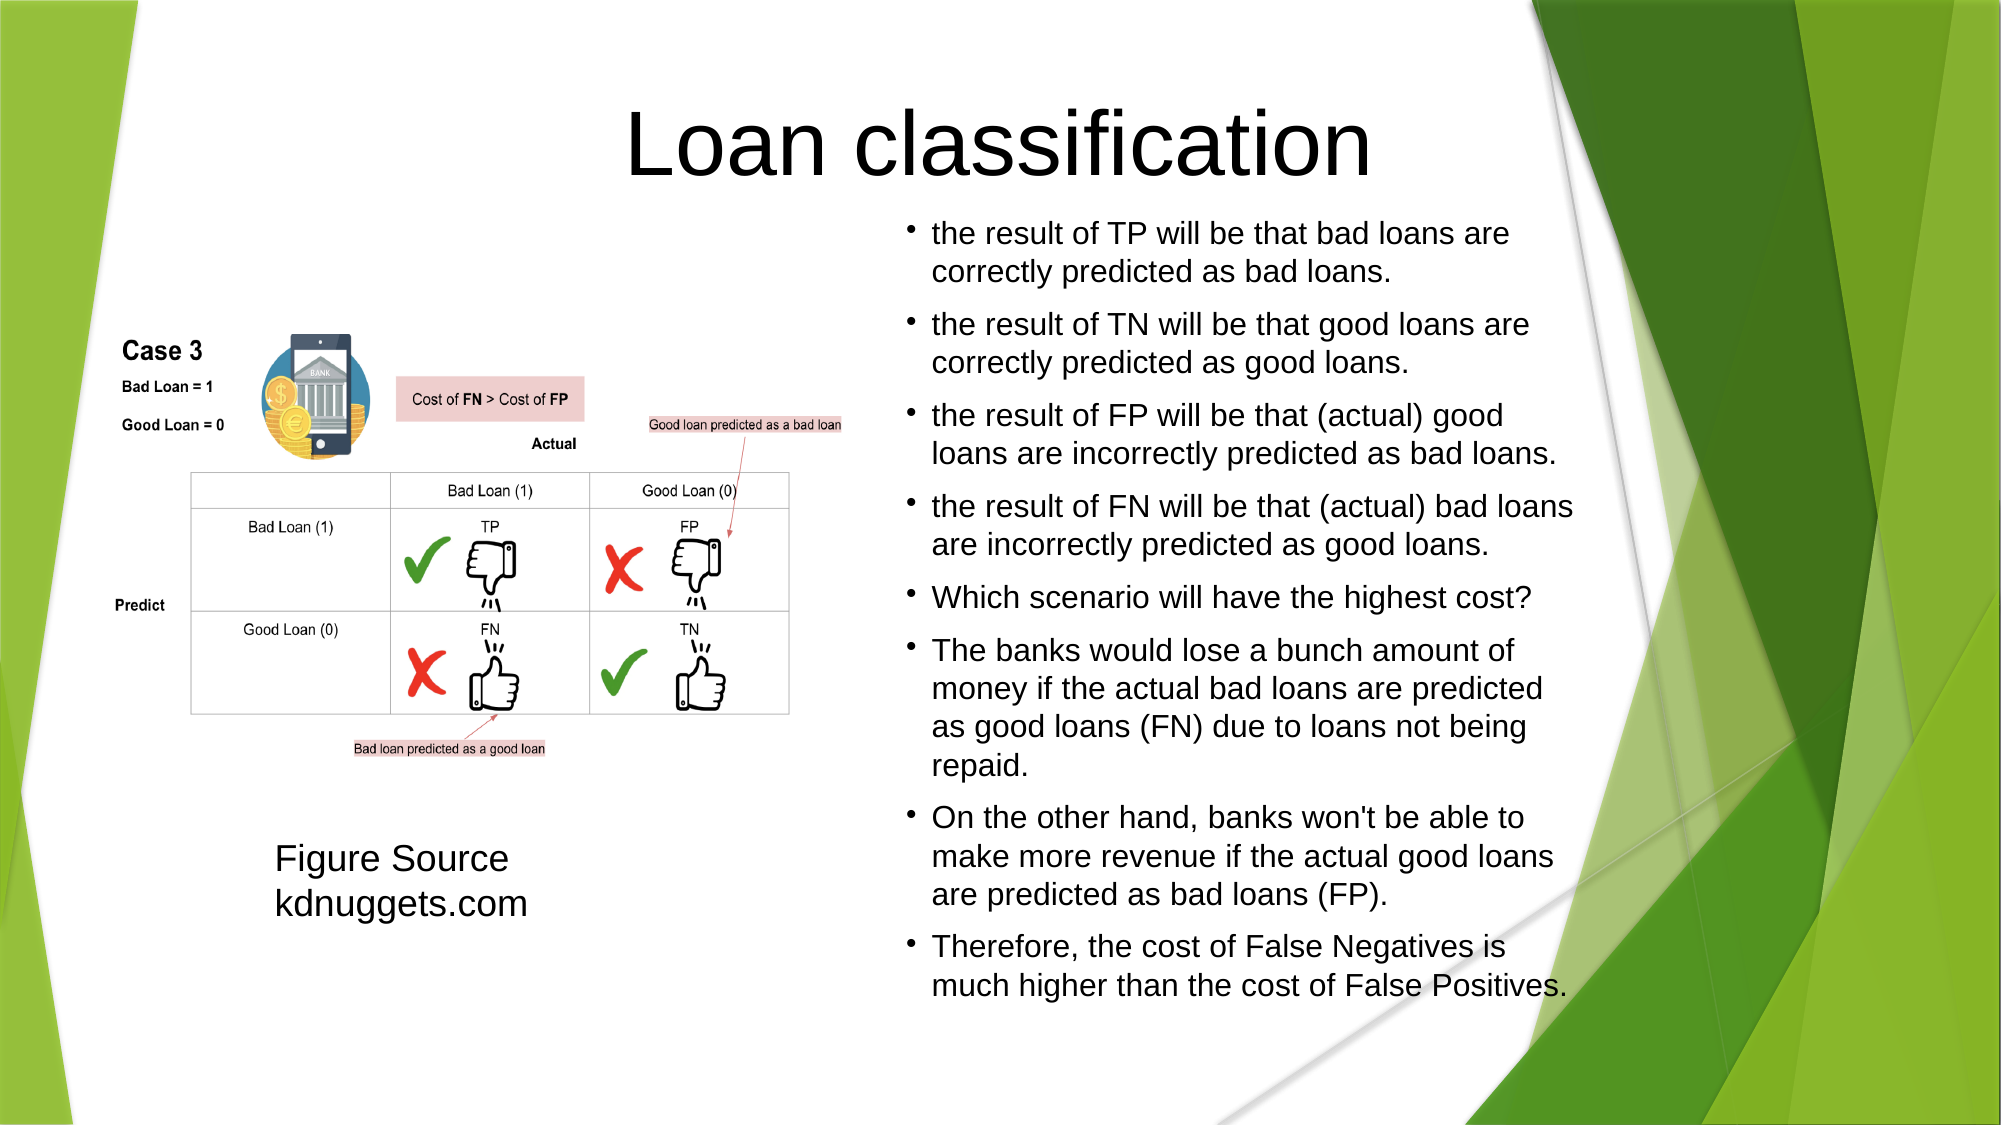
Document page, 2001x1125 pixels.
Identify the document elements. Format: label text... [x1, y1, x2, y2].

picture [108, 333, 851, 768]
text_box Figure Source kdnuggets.com [259, 826, 697, 945]
text_box the result of TP will be that bad loans are correctly predicted as bad loans. the result of TN will be that good loans are correctly predicted as good loans. the result of FP will be that (actual) good loans are incorrectly predicted as bad loans. the result of FN will be that (actual) bad loans are incorrectly predicted as good loans. Which scenario will have the highest cost? The banks would lose a bunch amount of money if the actual bad loans are predicted as good loans (FN) due to loans not being repaid. On the other hand, banks won't be able to make more revenue if the actual good loans are predicted as bad loans (FP). Therefore, the cost of False Negatives is much higher than the cost of False Positives. [897, 212, 1583, 1004]
text_box Loan classification [99, 44, 1900, 233]
